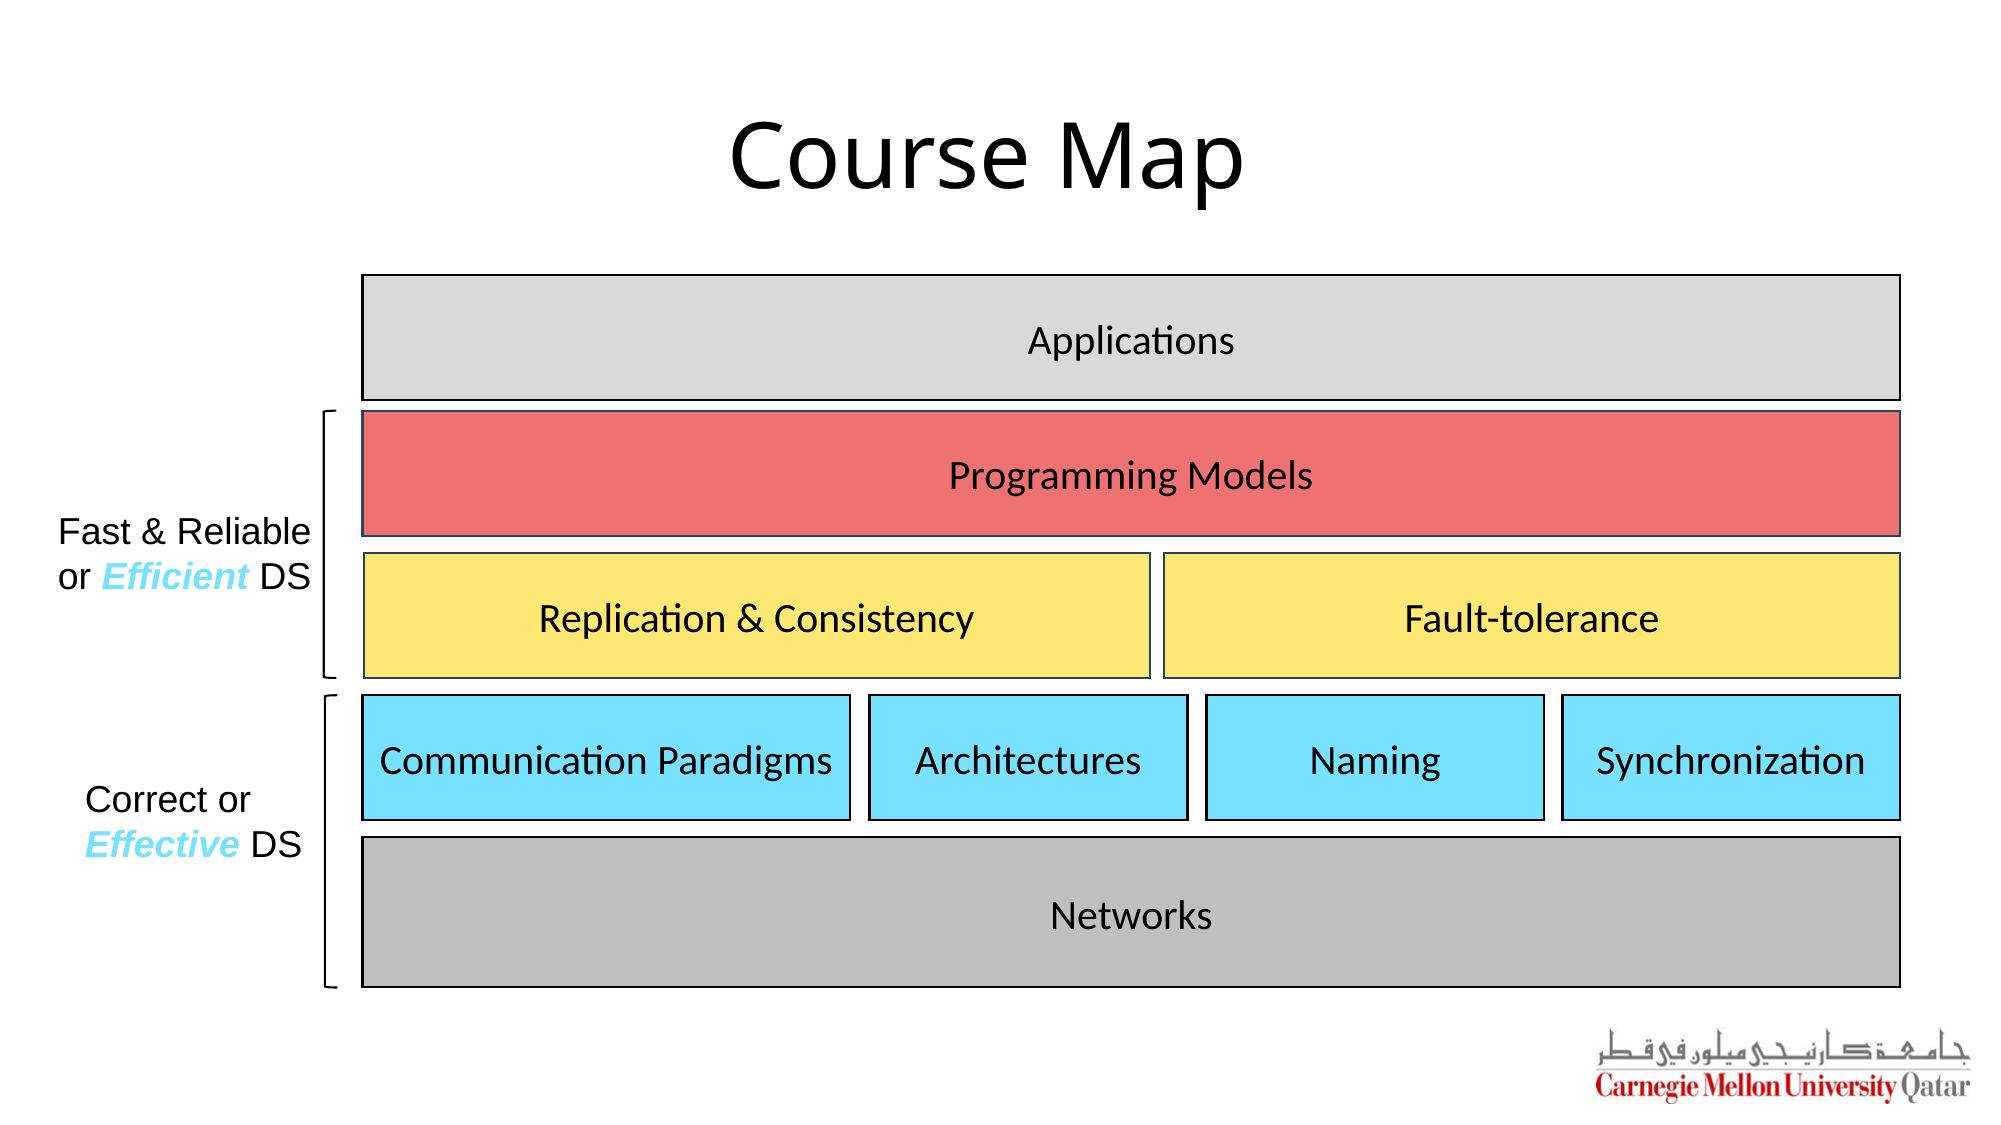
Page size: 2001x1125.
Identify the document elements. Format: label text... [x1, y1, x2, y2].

picture [1596, 1027, 1971, 1104]
text_box Programming Models [361, 410, 1901, 537]
text_box [324, 694, 338, 989]
text_box Communication Paradigms [361, 694, 851, 821]
text_box Fault-tolerance [1163, 552, 1901, 679]
text_box Applications [361, 274, 1901, 401]
text_box [323, 410, 337, 499]
text_box [323, 605, 337, 679]
title Course Map [112, 50, 1863, 268]
text_box Naming [1205, 694, 1545, 821]
text_box Networks [361, 836, 1901, 988]
text_box Architectures [868, 694, 1189, 821]
text_box Fast & Reliable or Efficient DS [43, 499, 338, 605]
text_box Synchronization [1561, 694, 1901, 821]
text_box Replication & Consistency [363, 552, 1151, 679]
text_box Correct or Effective DS [69, 767, 318, 872]
